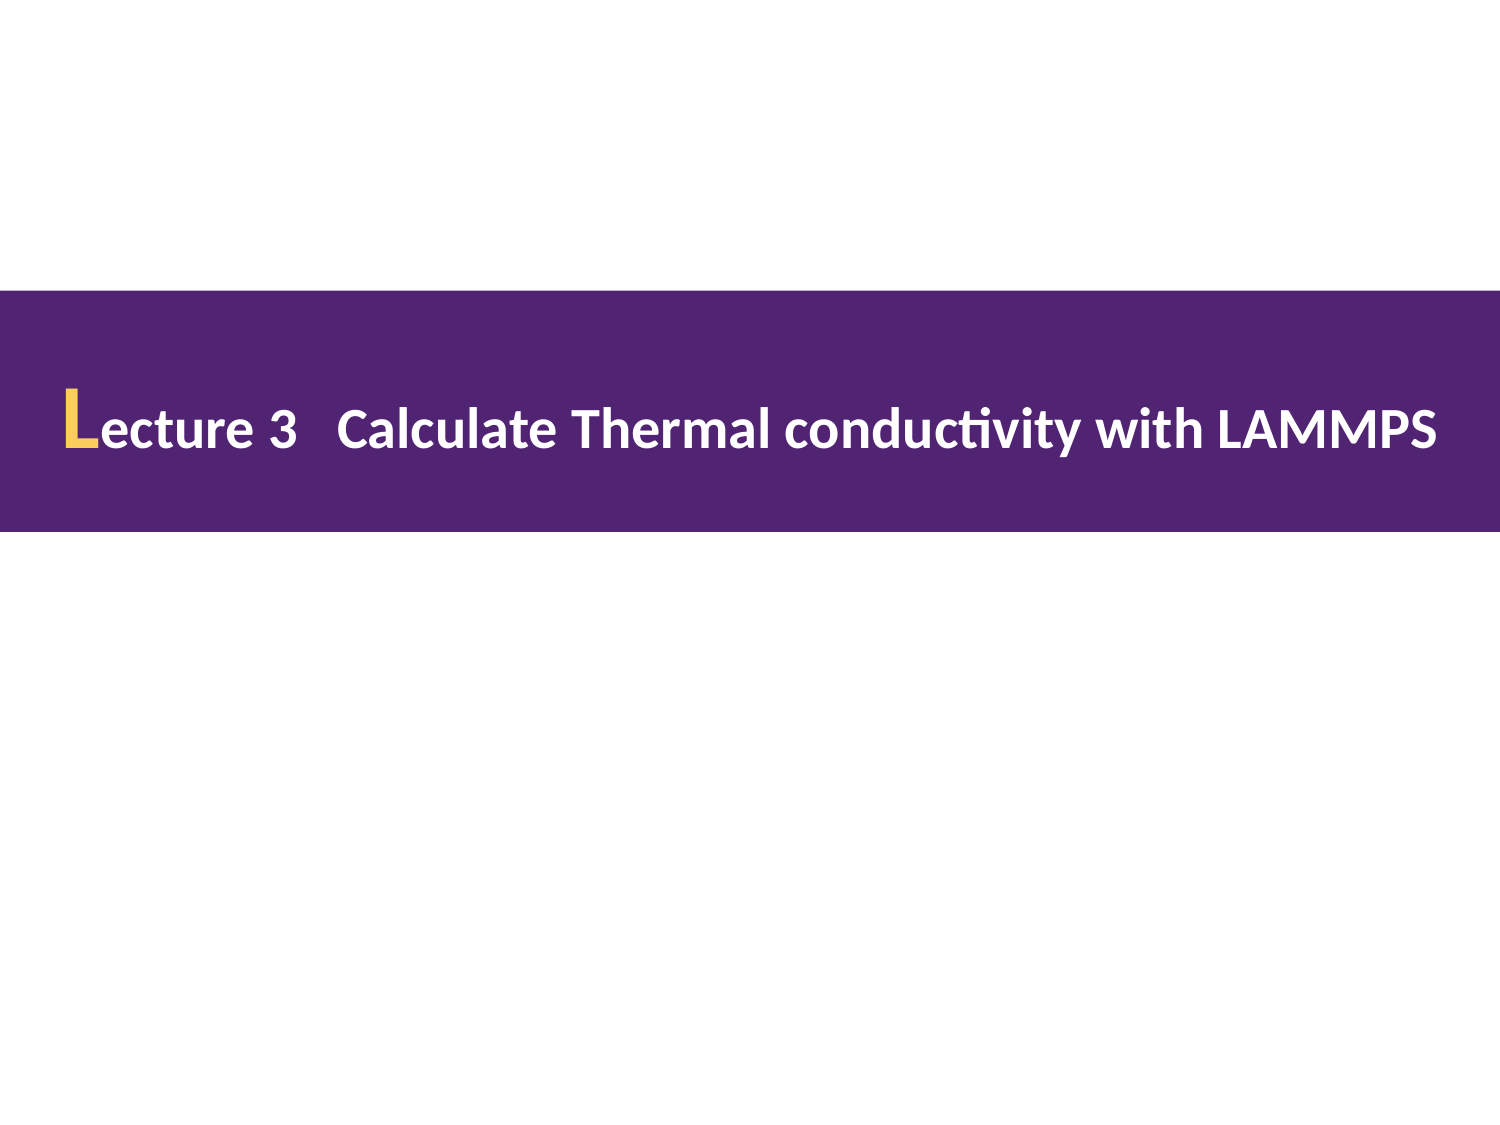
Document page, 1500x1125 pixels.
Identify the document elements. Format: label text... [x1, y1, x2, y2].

text_box Lecture 3 Calculate Thermal conductivity with LAMMPS [0, 289, 1500, 534]
